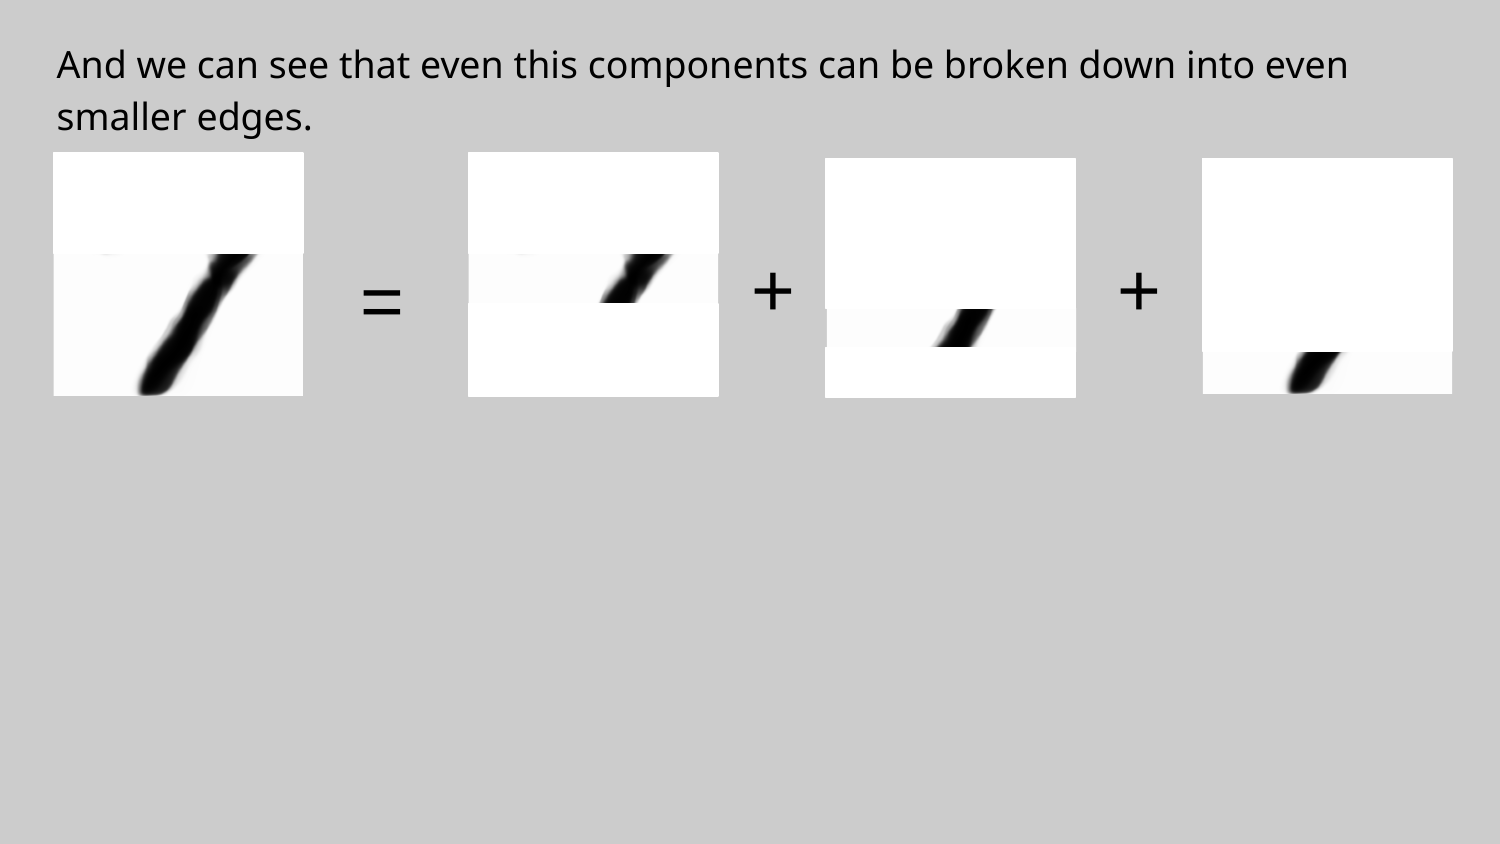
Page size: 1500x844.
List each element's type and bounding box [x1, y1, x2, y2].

title [41, 19, 1427, 139]
text_box [468, 152, 719, 252]
text_box [1102, 226, 1193, 307]
text_box [345, 237, 436, 319]
text_box [468, 304, 719, 397]
picture [826, 308, 1077, 352]
text_box [53, 152, 303, 253]
text_box [1202, 158, 1453, 350]
picture [1202, 350, 1453, 395]
text_box [825, 347, 1076, 398]
text_box [736, 158, 1076, 309]
picture [468, 252, 719, 304]
picture [53, 253, 304, 396]
